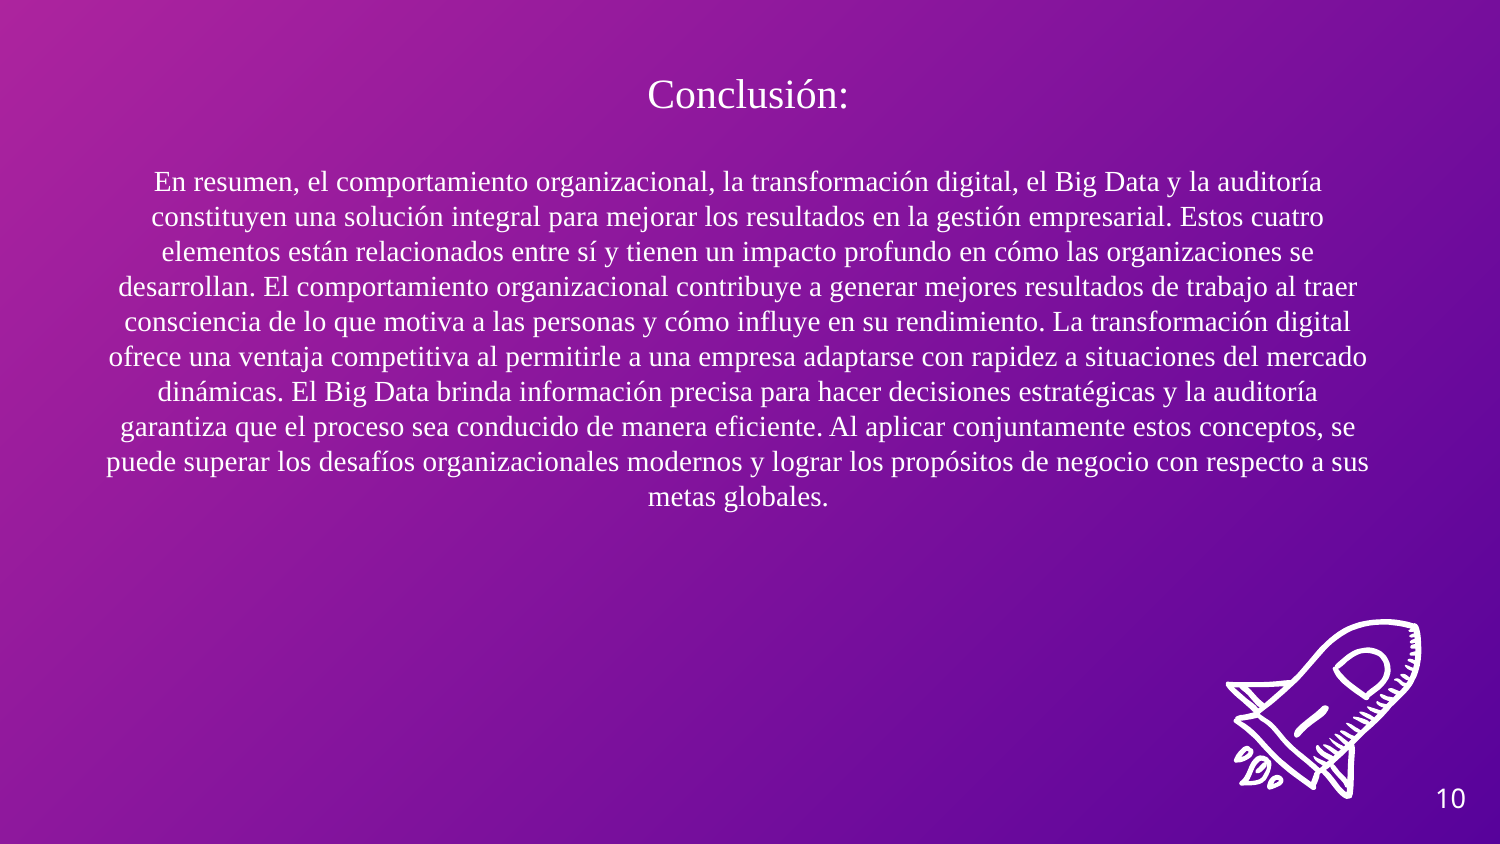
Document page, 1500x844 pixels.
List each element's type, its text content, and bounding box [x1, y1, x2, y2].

text_box [1225, 619, 1422, 799]
subtitle En resumen, el comportamiento organizacional, la transformación digital, el Big Data y la auditoría constituyen una solución integral para mejorar los resultados en la gestión empresarial. Estos cuatro elementos están relacionados entre sí y tienen un impacto profundo en cómo las organizaciones se desarrollan. El comportamiento organizacional contribuye a generar mejores resultados de trabajo al traer consciencia de lo que motiva a las personas y cómo influye en su rendimiento. La transformación digital ofrece una ventaja competitiva al permitirle a una empresa adaptarse con rapidez a situaciones del mercado dinámicas. El Big Data brinda información precisa para hacer decisiones estratégicas y la auditoría garantiza que el proceso sea conducido de manera eficiente. Al aplicar conjuntamente estos conceptos, se puede superar los desafíos organizacionales modernos y lograr los propósitos de negocio con respecto a sus metas globales. [85, 147, 1392, 568]
slide_number 10 [1391, 766, 1482, 832]
title Conclusión: [116, 51, 1392, 147]
